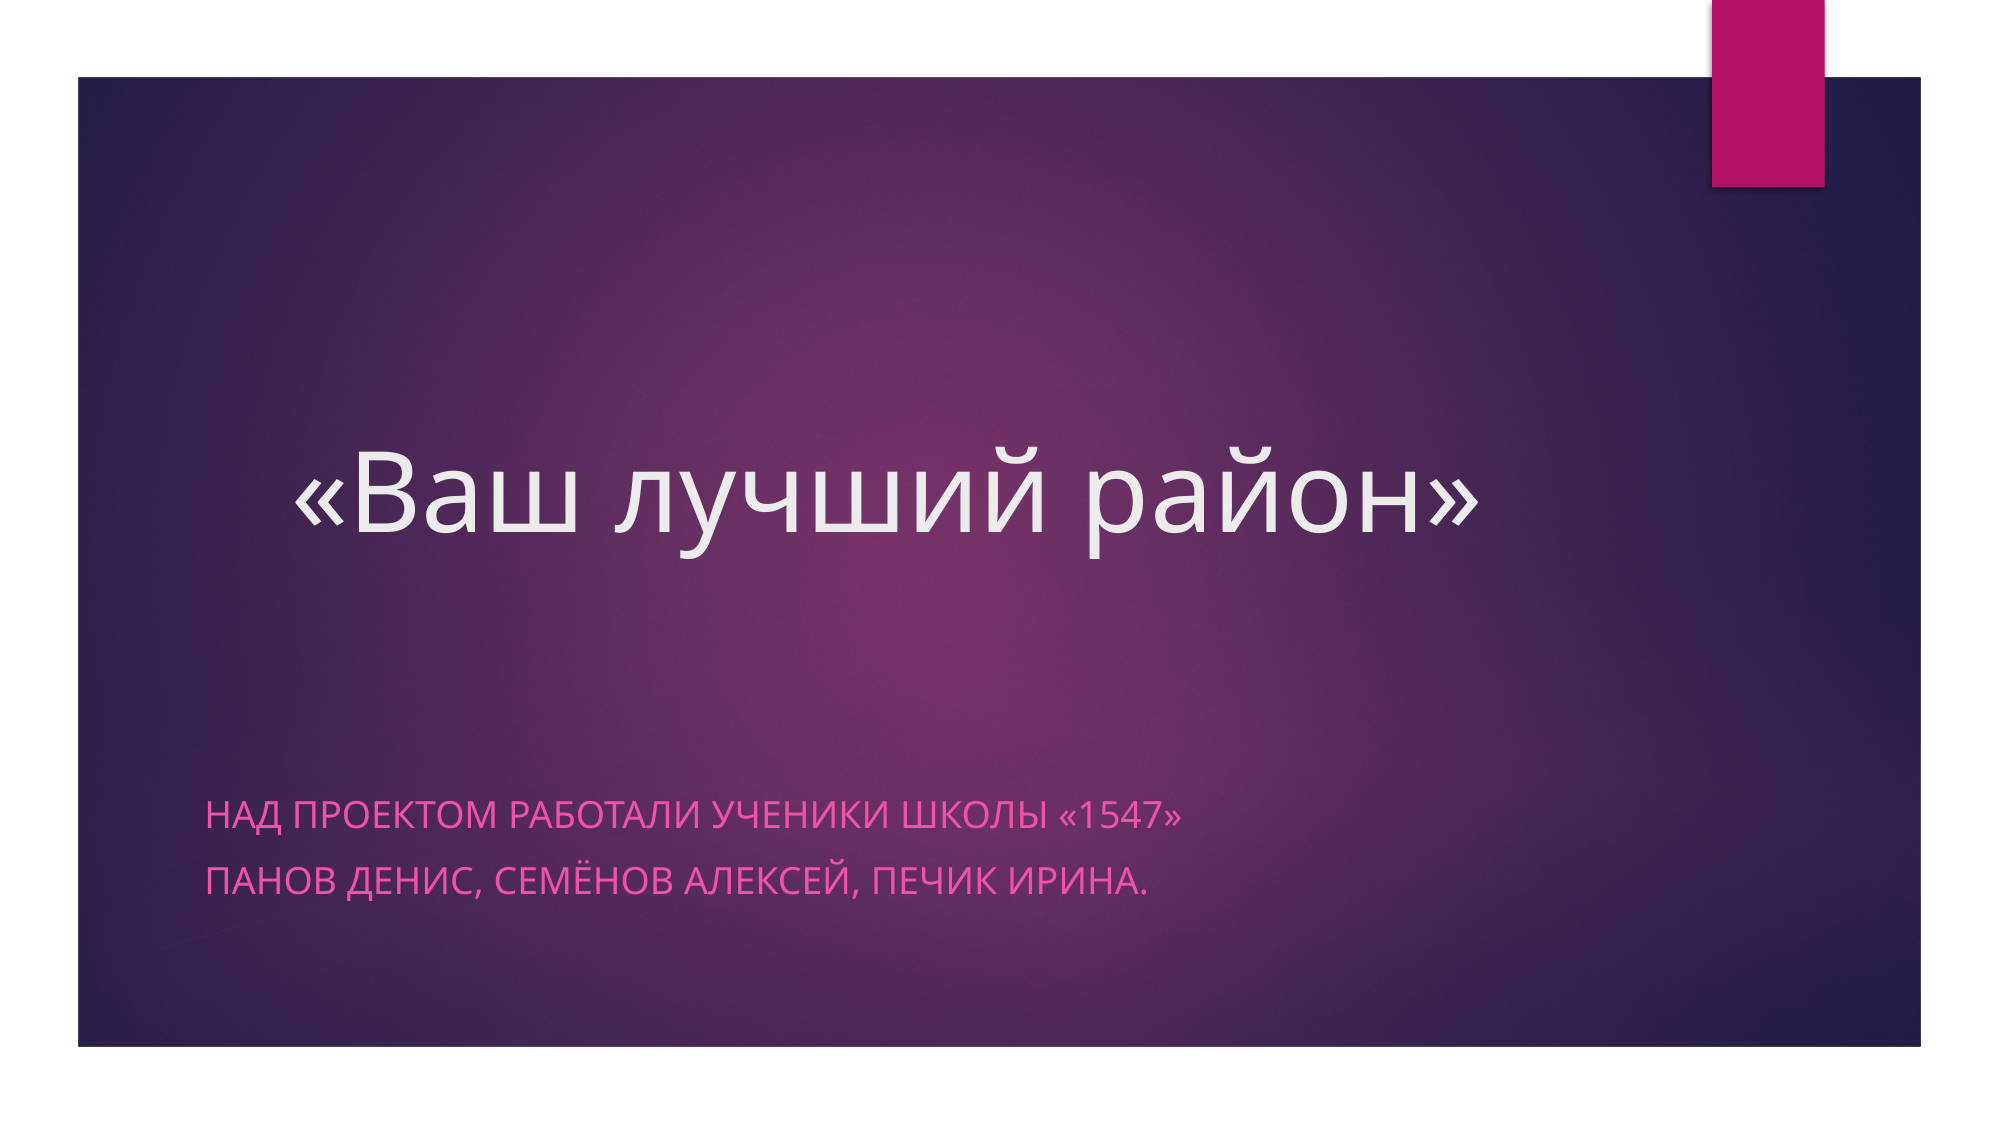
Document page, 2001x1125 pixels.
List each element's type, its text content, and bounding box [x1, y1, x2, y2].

title «Ваш лучший район» [276, 307, 1724, 563]
subtitle Над проектом работали Ученики школы «1547» Панов Денис, семёнов Алексей, печик ирина. [189, 783, 1638, 925]
